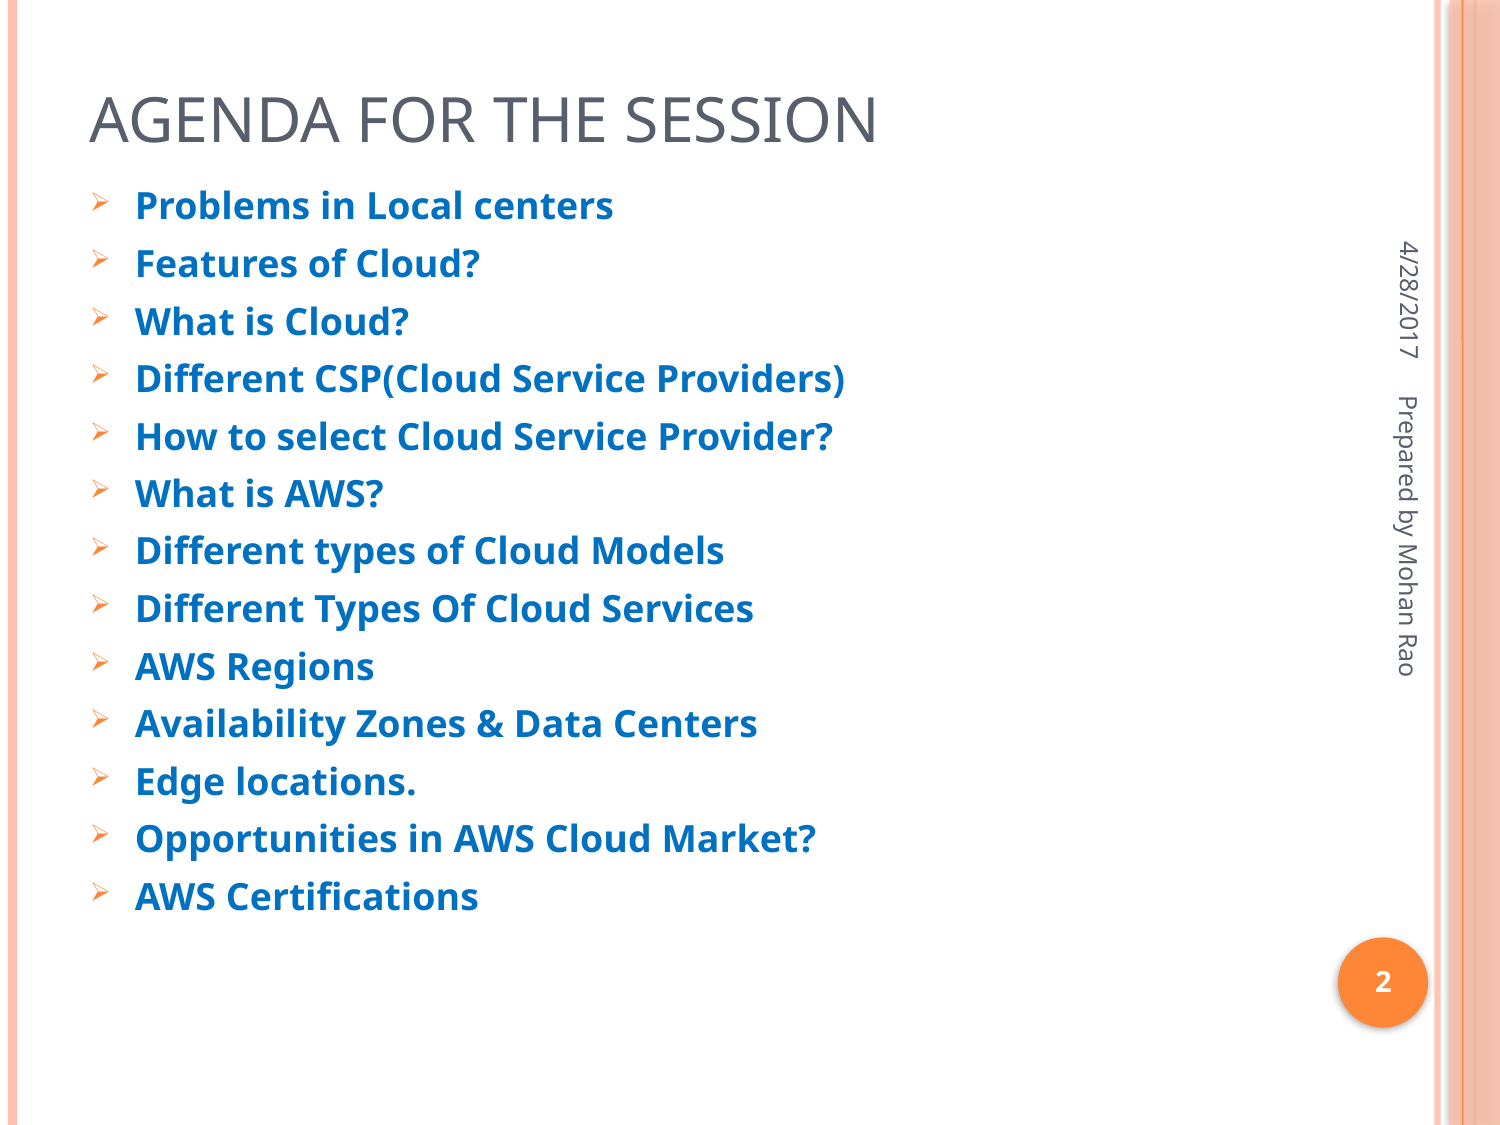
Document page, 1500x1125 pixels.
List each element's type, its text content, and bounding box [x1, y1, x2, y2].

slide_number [1378, 43, 1442, 374]
title Agenda for the session [75, 45, 1300, 163]
slide_number 2 [1333, 940, 1434, 1026]
list Problems in Local centers Features of Cloud? What is Cloud? Different CSP(Cloud Service Providers) How to select Cloud Service Provider? What is AWS? Different types of Cloud Models Different Types Of Cloud Services AWS Regions Availability Zones & Data Centers Edge locations. Opportunities in AWS Cloud Market? AWS Certifications [74, 174, 1301, 1063]
footer Prepared by Mohan Rao [1379, 380, 1440, 906]
